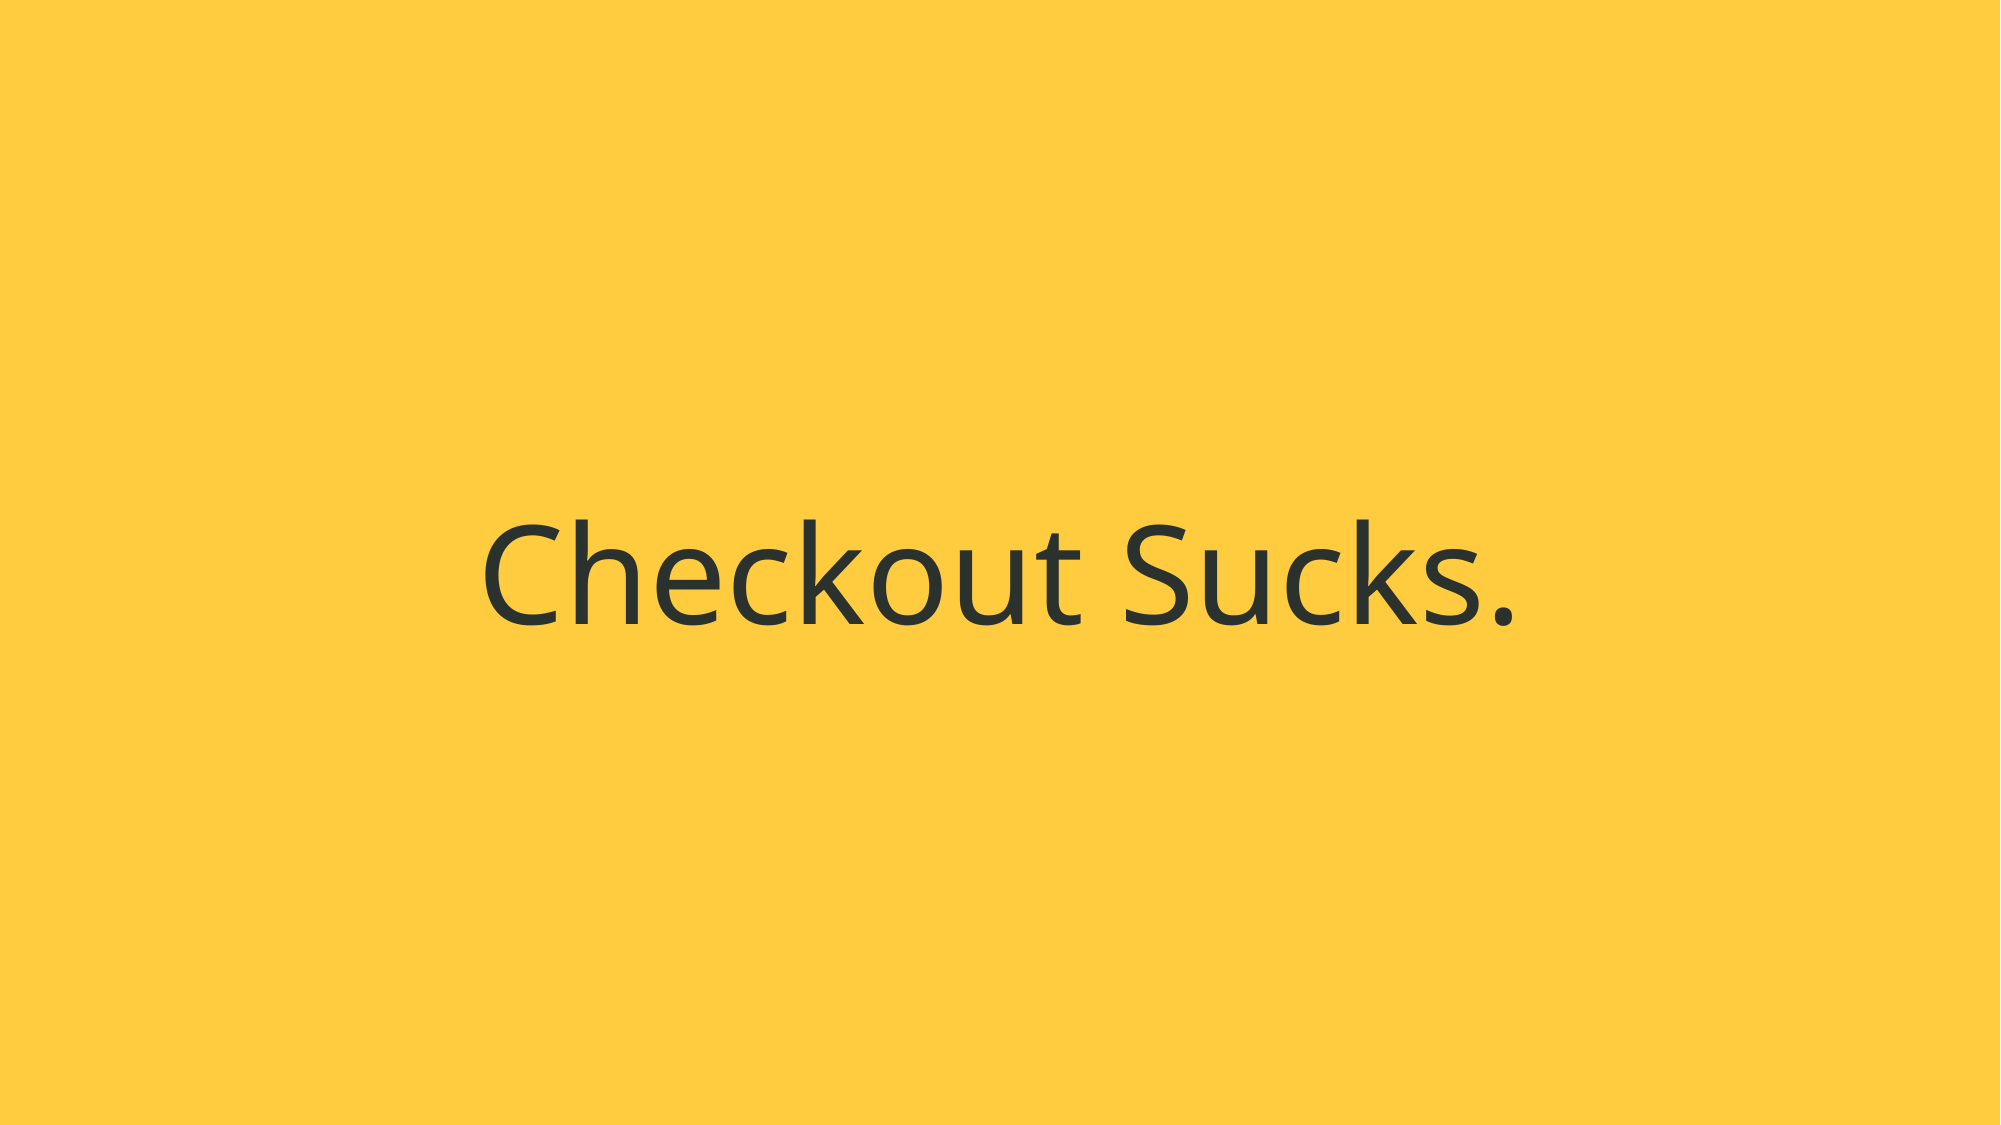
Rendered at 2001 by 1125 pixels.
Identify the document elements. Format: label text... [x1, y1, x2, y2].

text_box Checkout Sucks. [0, 479, 2000, 660]
